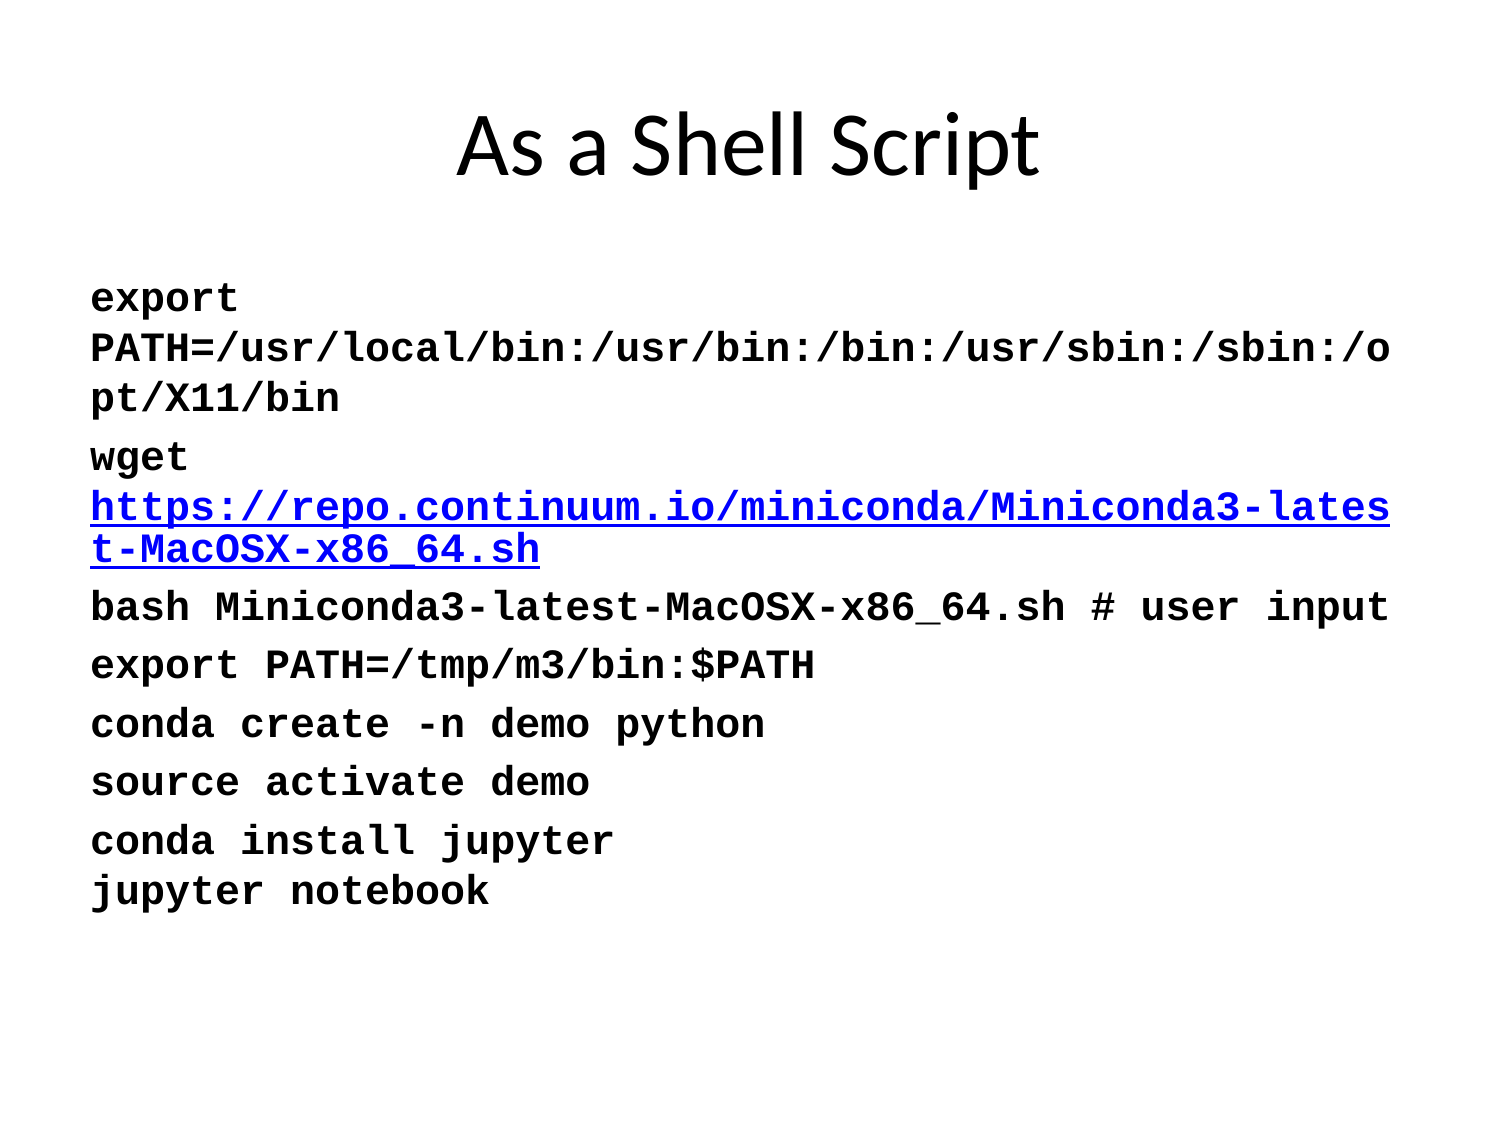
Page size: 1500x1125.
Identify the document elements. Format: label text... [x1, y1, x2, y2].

list export PATH=/usr/local/bin:/usr/bin:/bin:/usr/sbin:/sbin:/opt/X11/bin wget https://repo.continuum.io/miniconda/Miniconda3-latest-MacOSX-x86_64.sh bash Miniconda3-latest-MacOSX-x86_64.sh # user input export PATH=/tmp/m3/bin:$PATH conda create -n demo python source activate demo conda install jupyter jupyter notebook [75, 262, 1425, 1005]
title As a Shell Script [75, 45, 1425, 233]
